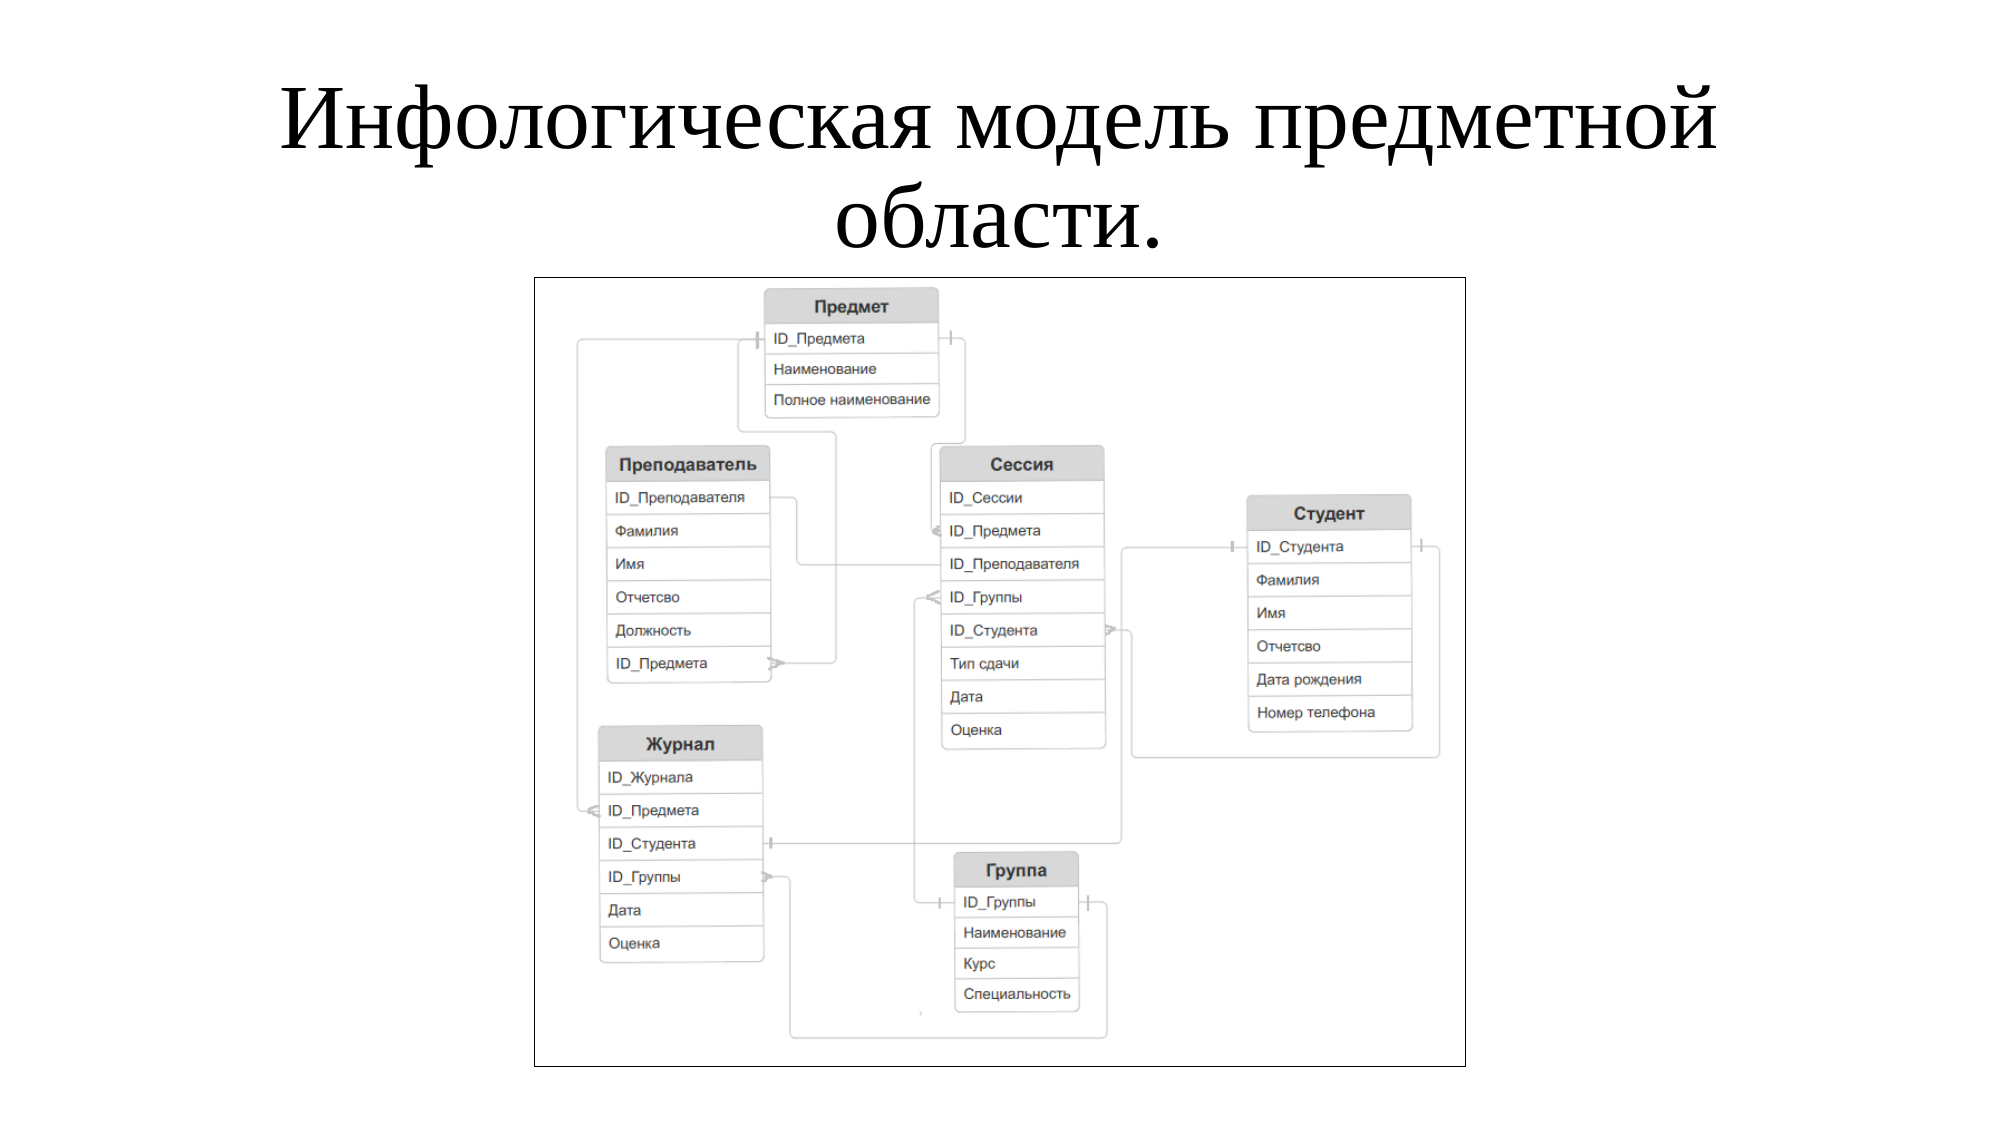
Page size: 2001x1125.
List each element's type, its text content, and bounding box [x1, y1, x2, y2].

title Инфологическая модель предметной области. [137, 59, 1863, 278]
picture [534, 277, 1466, 1067]
